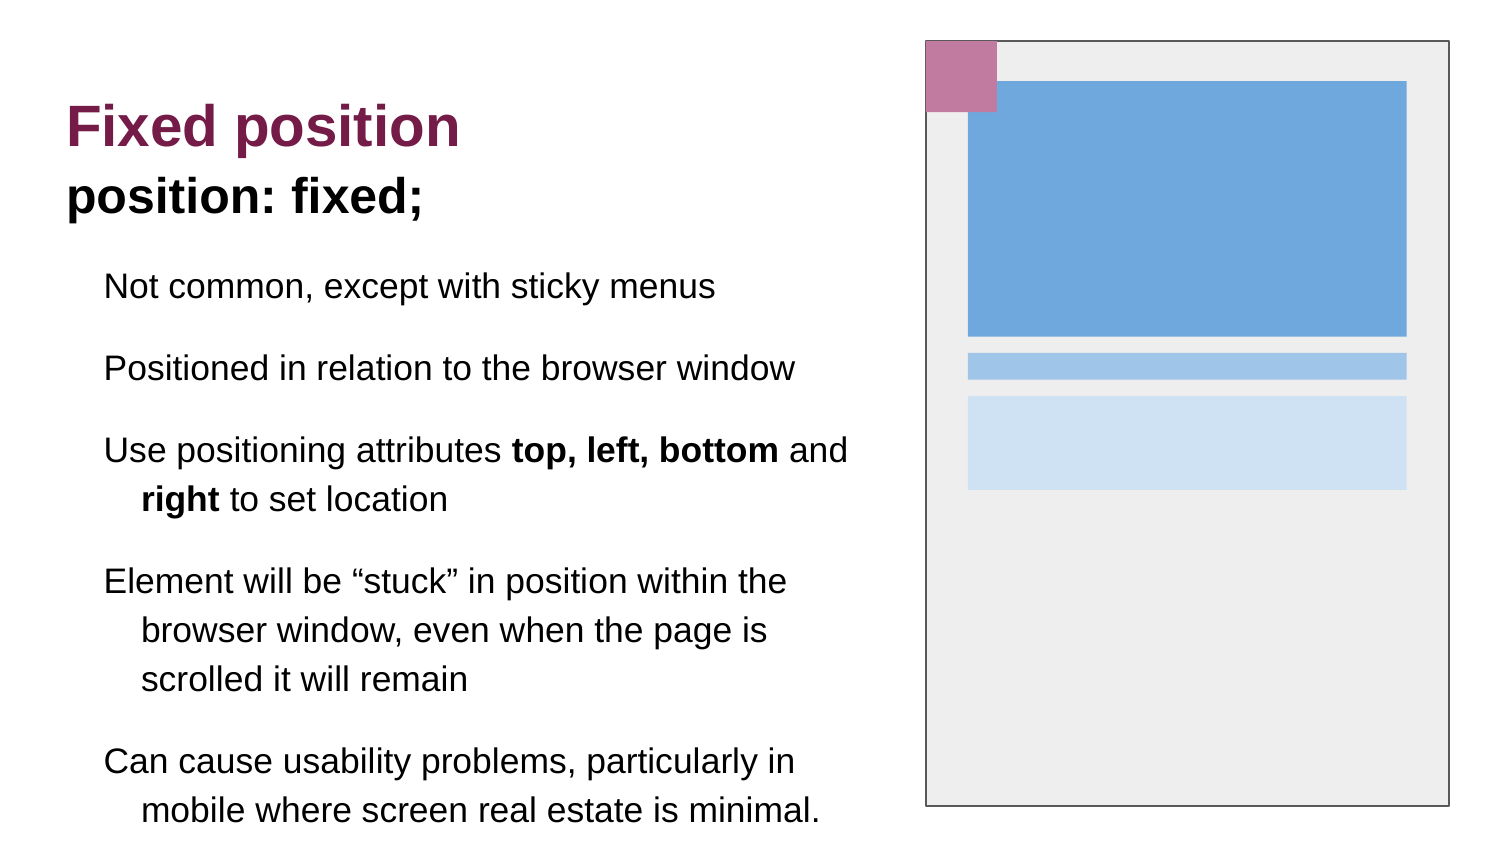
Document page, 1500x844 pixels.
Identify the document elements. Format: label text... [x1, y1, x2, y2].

text_box [925, 41, 1449, 807]
title Fixed position [51, 72, 925, 167]
text_box [925, 41, 997, 113]
text_box [967, 352, 1407, 380]
text_box [967, 81, 1407, 337]
list position: fixed; Not common, except with sticky menus Positioned in relation to the browser window Use positioning attributes top, left, bottom and right to set location Element will be “stuck” in position within the browser window, even when the page is scrolled it will remain Can cause usability problems, particularly in mobile where screen real estate is minimal. [51, 139, 891, 788]
text_box [967, 395, 1407, 490]
